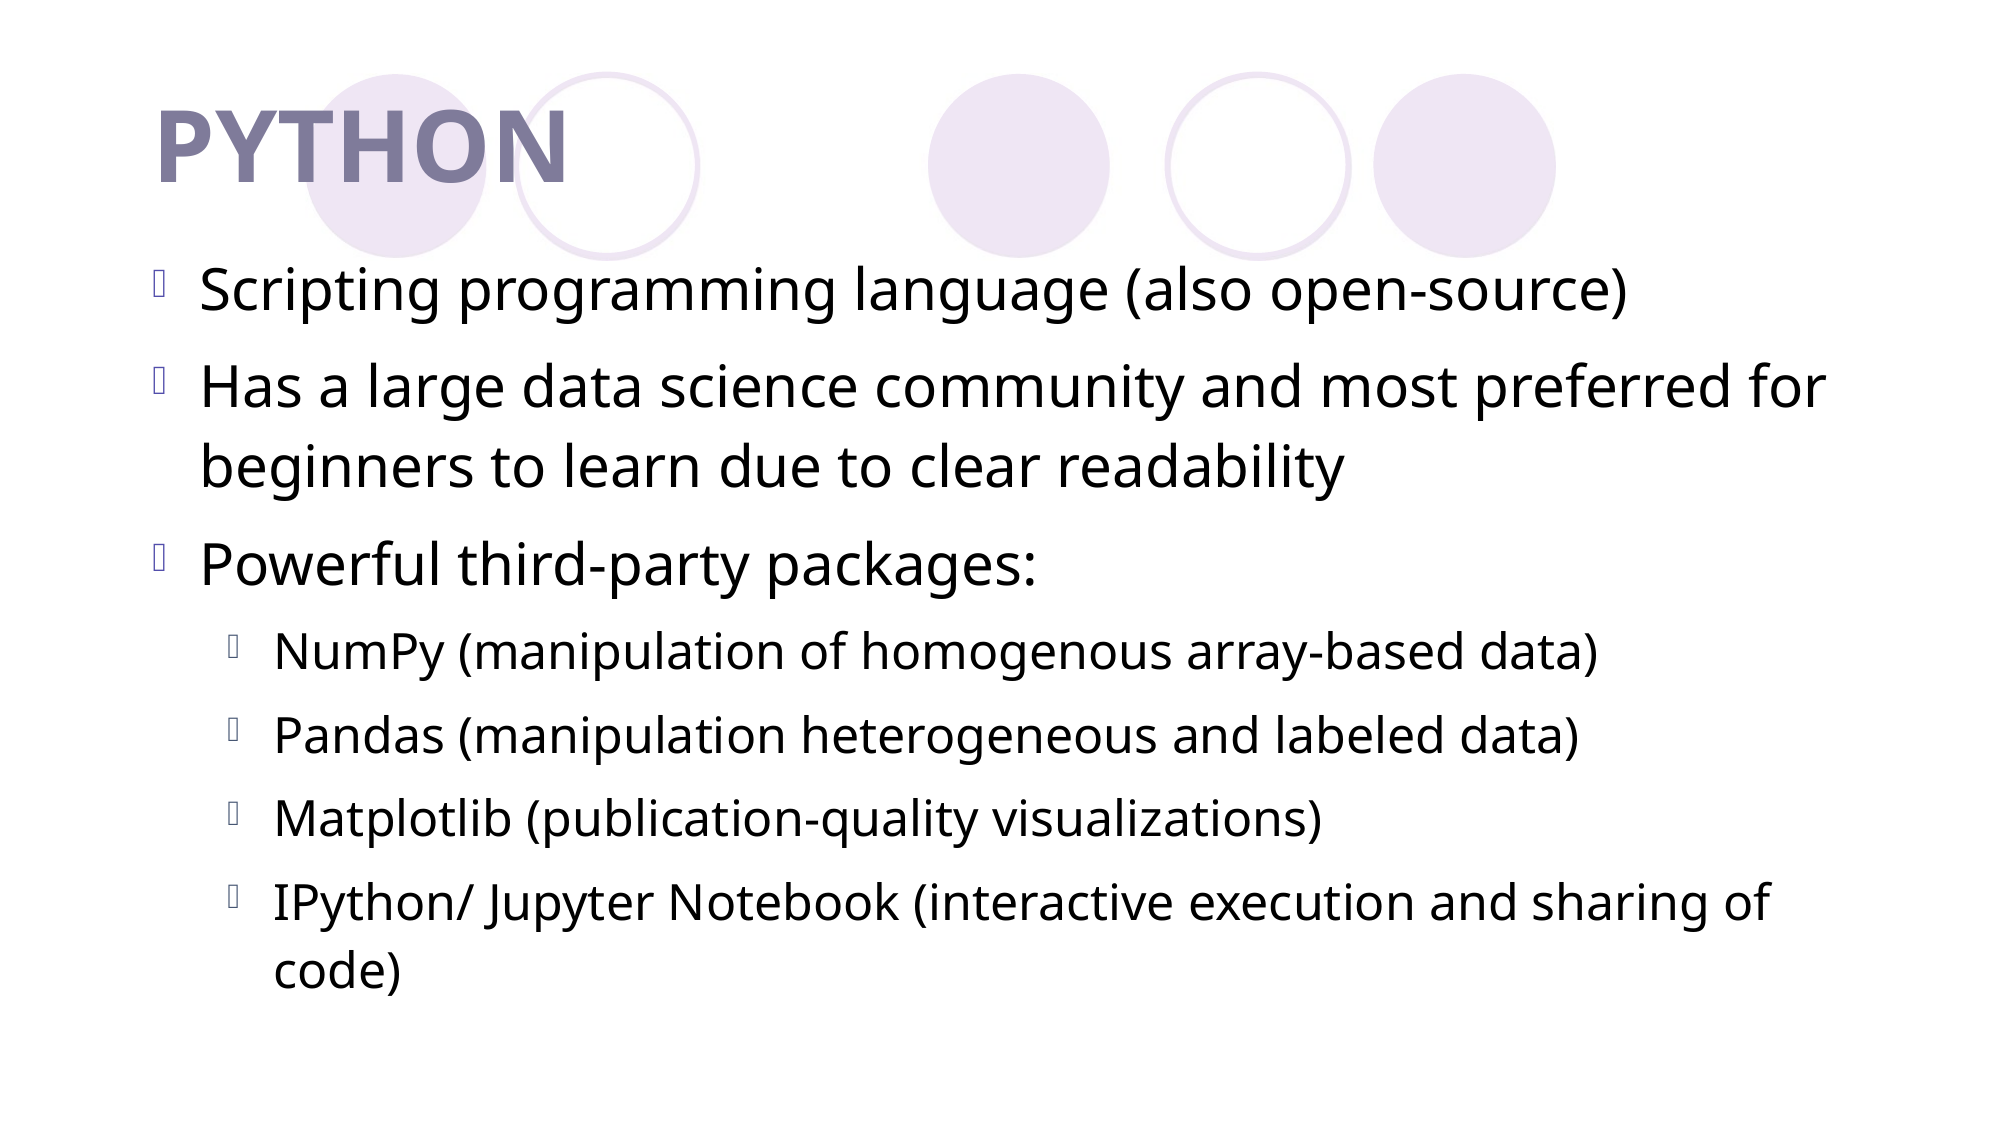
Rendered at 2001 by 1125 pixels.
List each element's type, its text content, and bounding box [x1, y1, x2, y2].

title PYTHON [137, 49, 1863, 235]
list Scripting programming language (also open-source) Has a large data science community and most preferred for beginners to learn due to clear readability Powerful third-party packages: NumPy (manipulation of homogenous array-based data) Pandas (manipulation heterogeneous and labeled data) Matplotlib (publication-quality visualizations) IPython/ Jupyter Notebook (interactive execution and sharing of code) [137, 235, 1863, 1066]
